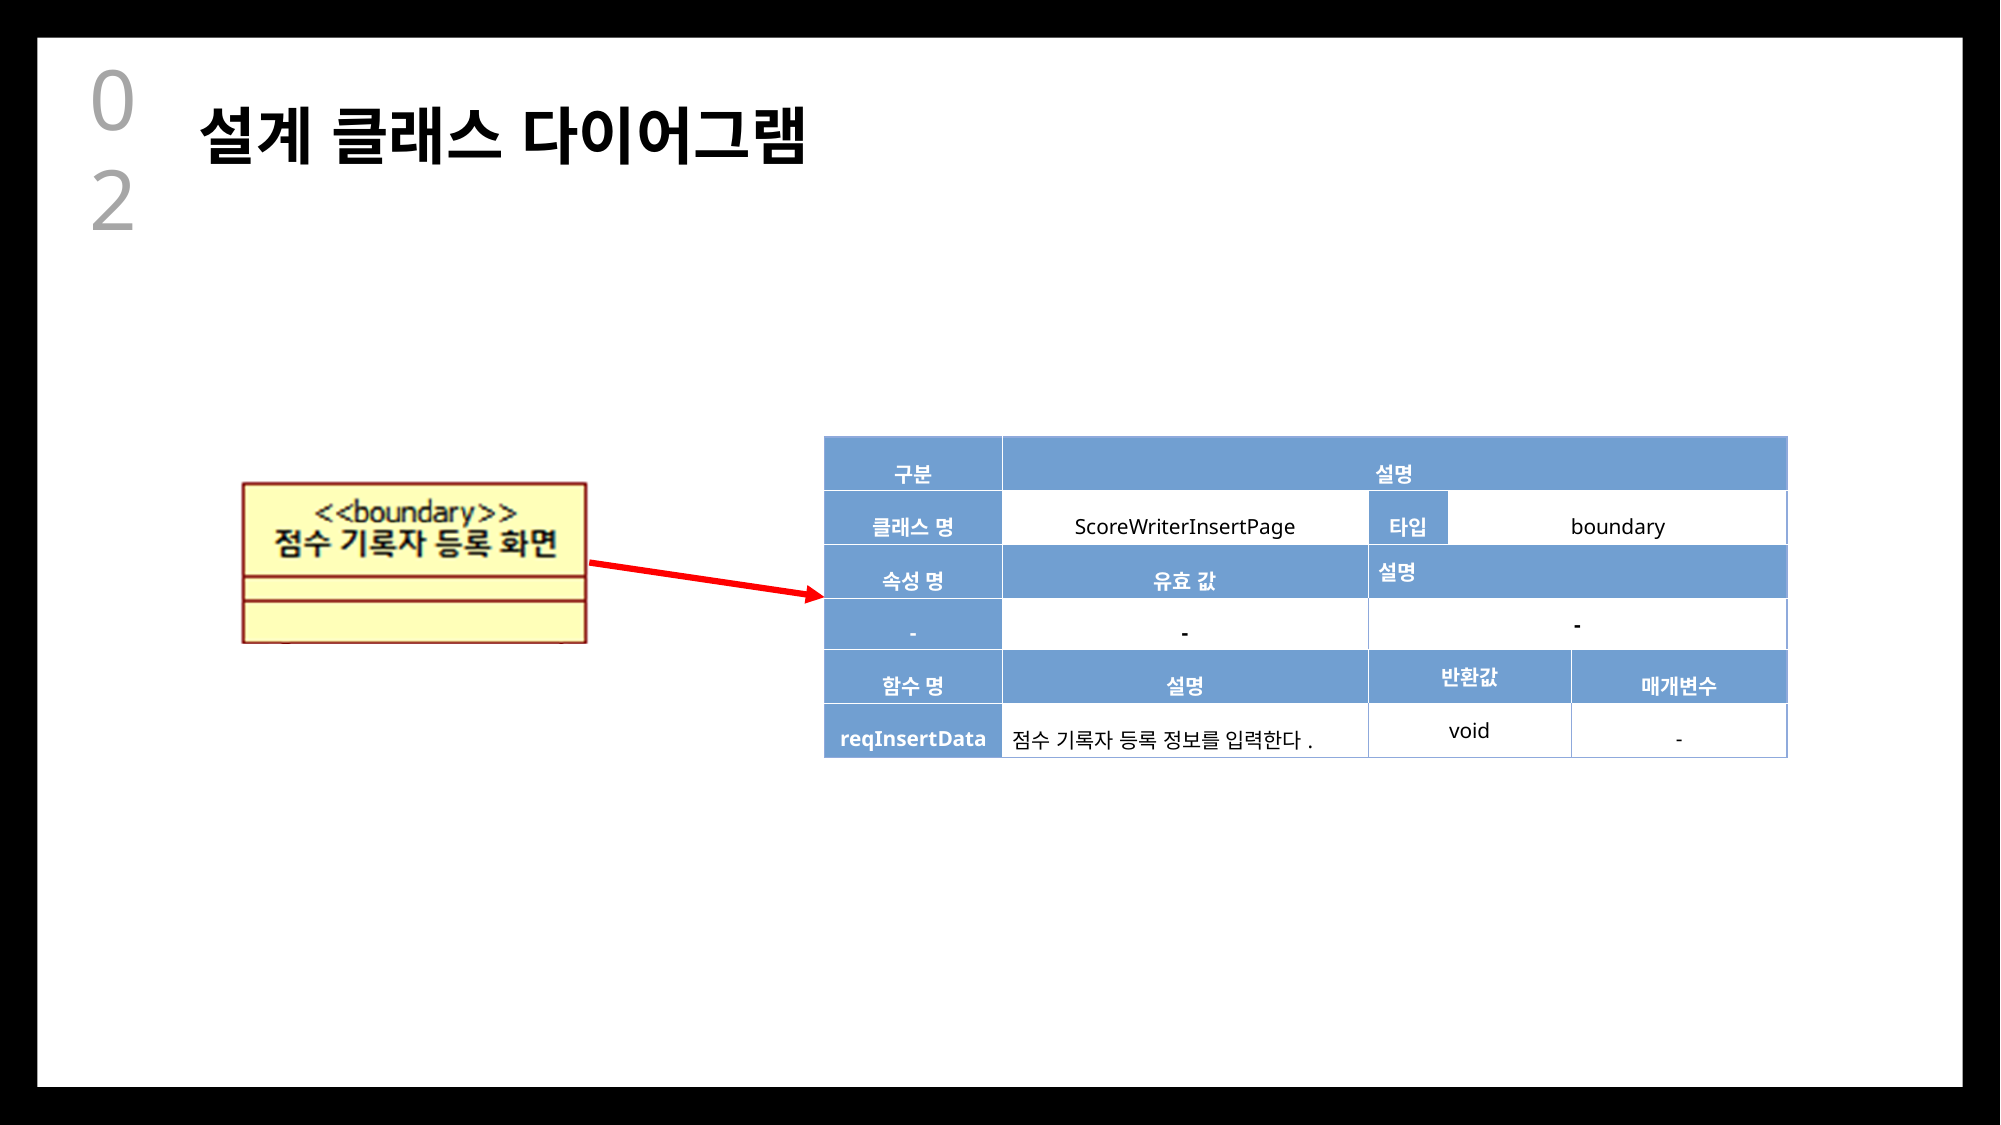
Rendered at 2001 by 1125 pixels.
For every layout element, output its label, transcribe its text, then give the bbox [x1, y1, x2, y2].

table_header 설명 [1003, 438, 1786, 490]
table_cell 반환값 [1369, 650, 1571, 703]
table_cell 유효 값 [1003, 545, 1368, 598]
table_cell 타입 [1369, 491, 1448, 544]
table_cell - [1003, 599, 1368, 649]
table_cell 점수 기록자 등록 정보를 입력한다. [1003, 704, 1368, 757]
picture [240, 481, 590, 644]
table_cell ScoreWriterInsertPage [1003, 491, 1368, 544]
table_cell boundary [1449, 491, 1786, 544]
table_cell 속성 명 [825, 545, 1002, 598]
table_cell 설명 [1003, 650, 1368, 703]
table_cell 클래스 명 [825, 491, 1002, 544]
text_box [74, 89, 893, 206]
table_cell void [1369, 704, 1571, 757]
table_cell - [825, 599, 1002, 649]
table_cell reqInsertData [825, 704, 1002, 757]
table_cell 설명 [1369, 545, 1786, 598]
table_cell - [1572, 704, 1786, 757]
table_cell 매개변수 [1572, 650, 1786, 703]
table_cell 함수 명 [825, 650, 1002, 703]
table_cell - [1369, 599, 1786, 649]
table_header 구분 [825, 438, 1002, 490]
